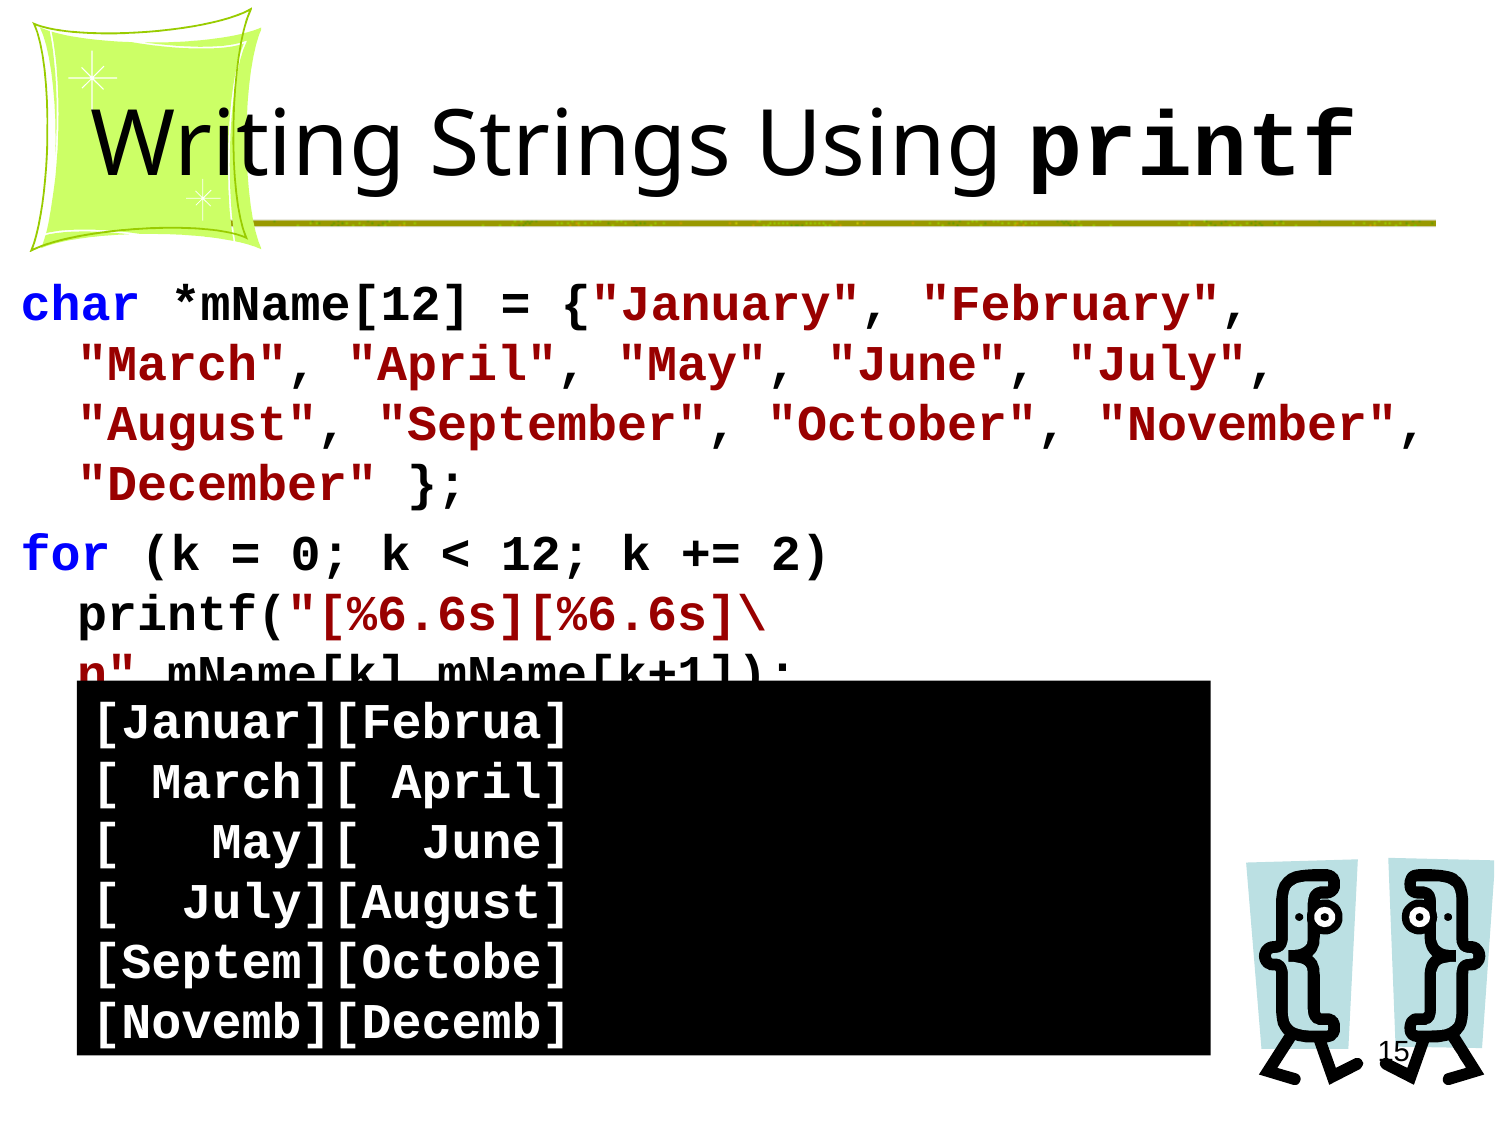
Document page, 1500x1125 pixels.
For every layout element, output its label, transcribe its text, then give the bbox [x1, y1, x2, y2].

slide_number 15 [1074, 1024, 1426, 1103]
title Writing Strings Using printf [75, 45, 1425, 233]
list char *mName[12] = {"January", "February", "March", "April", "May", "June", "July", "August", "September", "October", "November", "December" }; for (k = 0; k < 12; k += 2) printf("[%6.6s][%6.6s]\n",mName[k],mName[k+1]); [5, 262, 1488, 1005]
picture [257, 214, 1436, 236]
text_box [Januar][Februa] [ March][ April] [ May][ June] [ July][August] [Septem][Octobe] [Novemb][Decemb] [76, 680, 1211, 1056]
